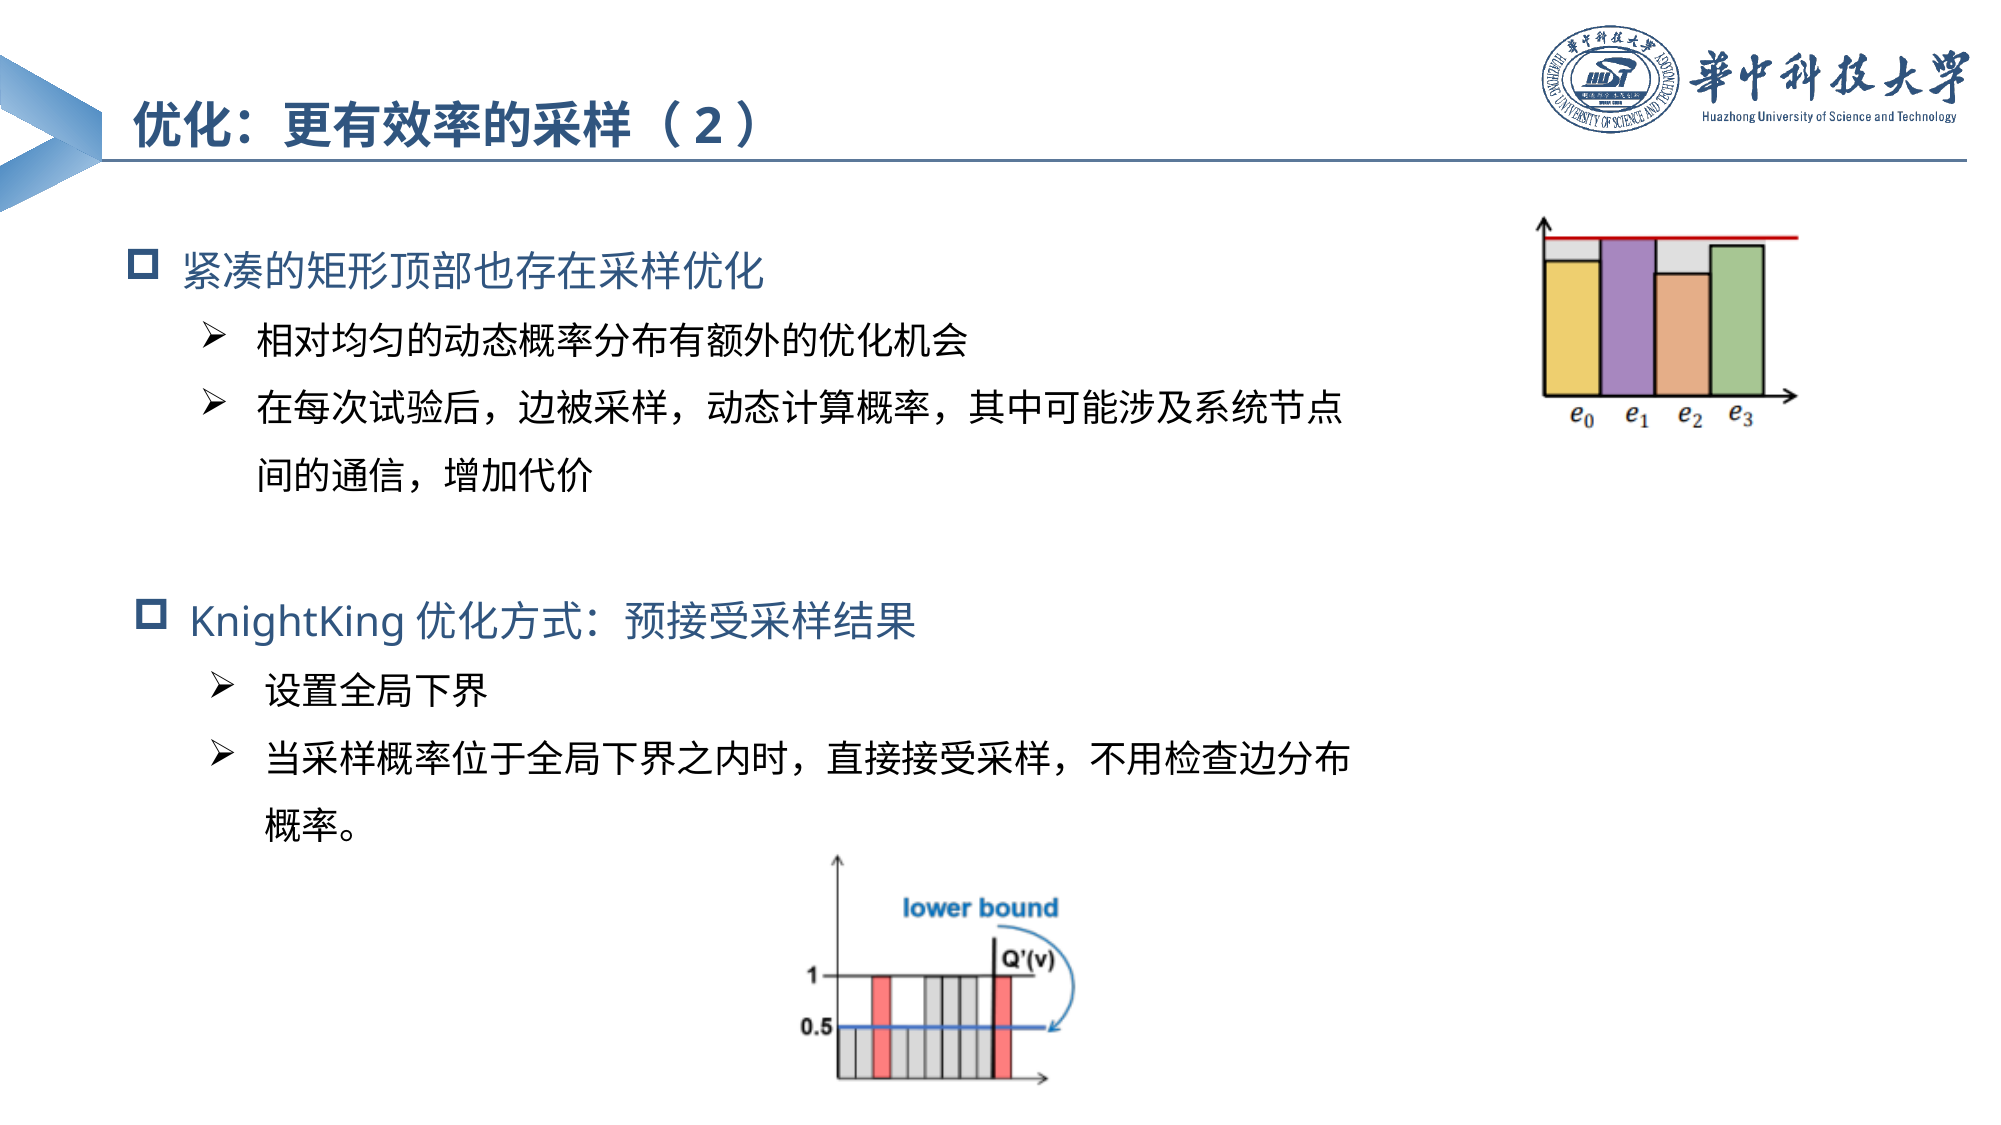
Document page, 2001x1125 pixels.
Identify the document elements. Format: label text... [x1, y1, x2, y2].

text_box KnightKing优化方式：预接受采样结果 设置全局下界 当采样概率位于全局下界之内时，直接接受采样，不用检查边分布概率。 [118, 562, 1403, 855]
picture [1528, 0, 1986, 155]
picture [1514, 207, 1814, 442]
text_box 紧凑的矩形顶部也存在采样优化 相对均匀的动态概率分布有额外的优化机会 在每次试验后，边被采样，动态计算概率，其中可能涉及系统节点间的通信，增加代价 [109, 211, 1395, 505]
text_box 优化：更有效率的采样（2） [118, 85, 1118, 160]
picture [783, 844, 1099, 1098]
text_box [0, 55, 102, 212]
